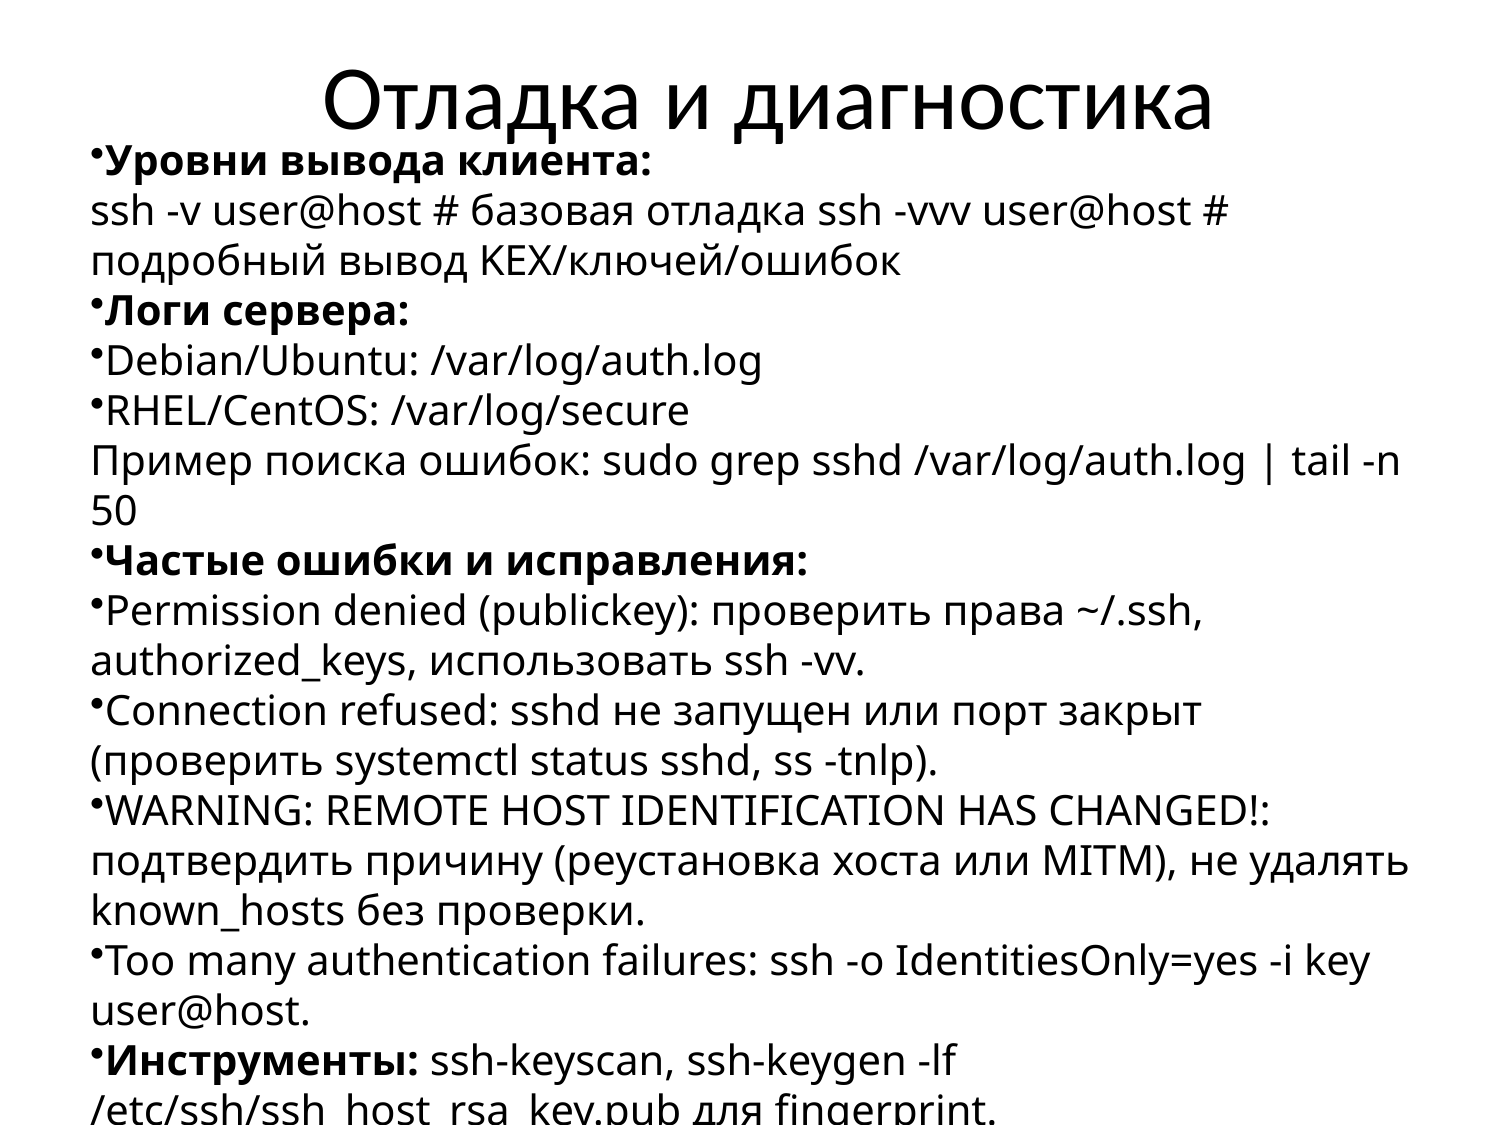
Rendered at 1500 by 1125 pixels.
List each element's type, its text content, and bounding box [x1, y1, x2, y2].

title Отладка и диагностика [94, 0, 1445, 125]
list Уровни вывода клиента: ssh -v user@host # базовая отладка ssh -vvv user@host # подробный вывод KEX/ключей/ошибок Логи сервера: Debian/Ubuntu: /var/log/auth.log RHEL/CentOS: /var/log/secure Пример поиска ошибок: sudo grep sshd /var/log/auth.log | tail -n 50 Частые ошибки и исправления: Permission denied (publickey): проверить права ~/.ssh, authorized_keys, использовать ssh -vv. Connection refused: sshd не запущен или порт закрыт (проверить systemctl status sshd, ss -tnlp). WARNING: REMOTE HOST IDENTIFICATION HAS CHANGED!: подтвердить причину (реустановка хоста или MITM), не удалять known_hosts без проверки. Too many authentication failures: ssh -o IdentitiesOnly=yes -i key user@host. Инструменты: ssh-keyscan, ssh-keygen -lf /etc/ssh/ssh_host_rsa_key.pub для fingerprint. [75, 125, 1445, 1125]
